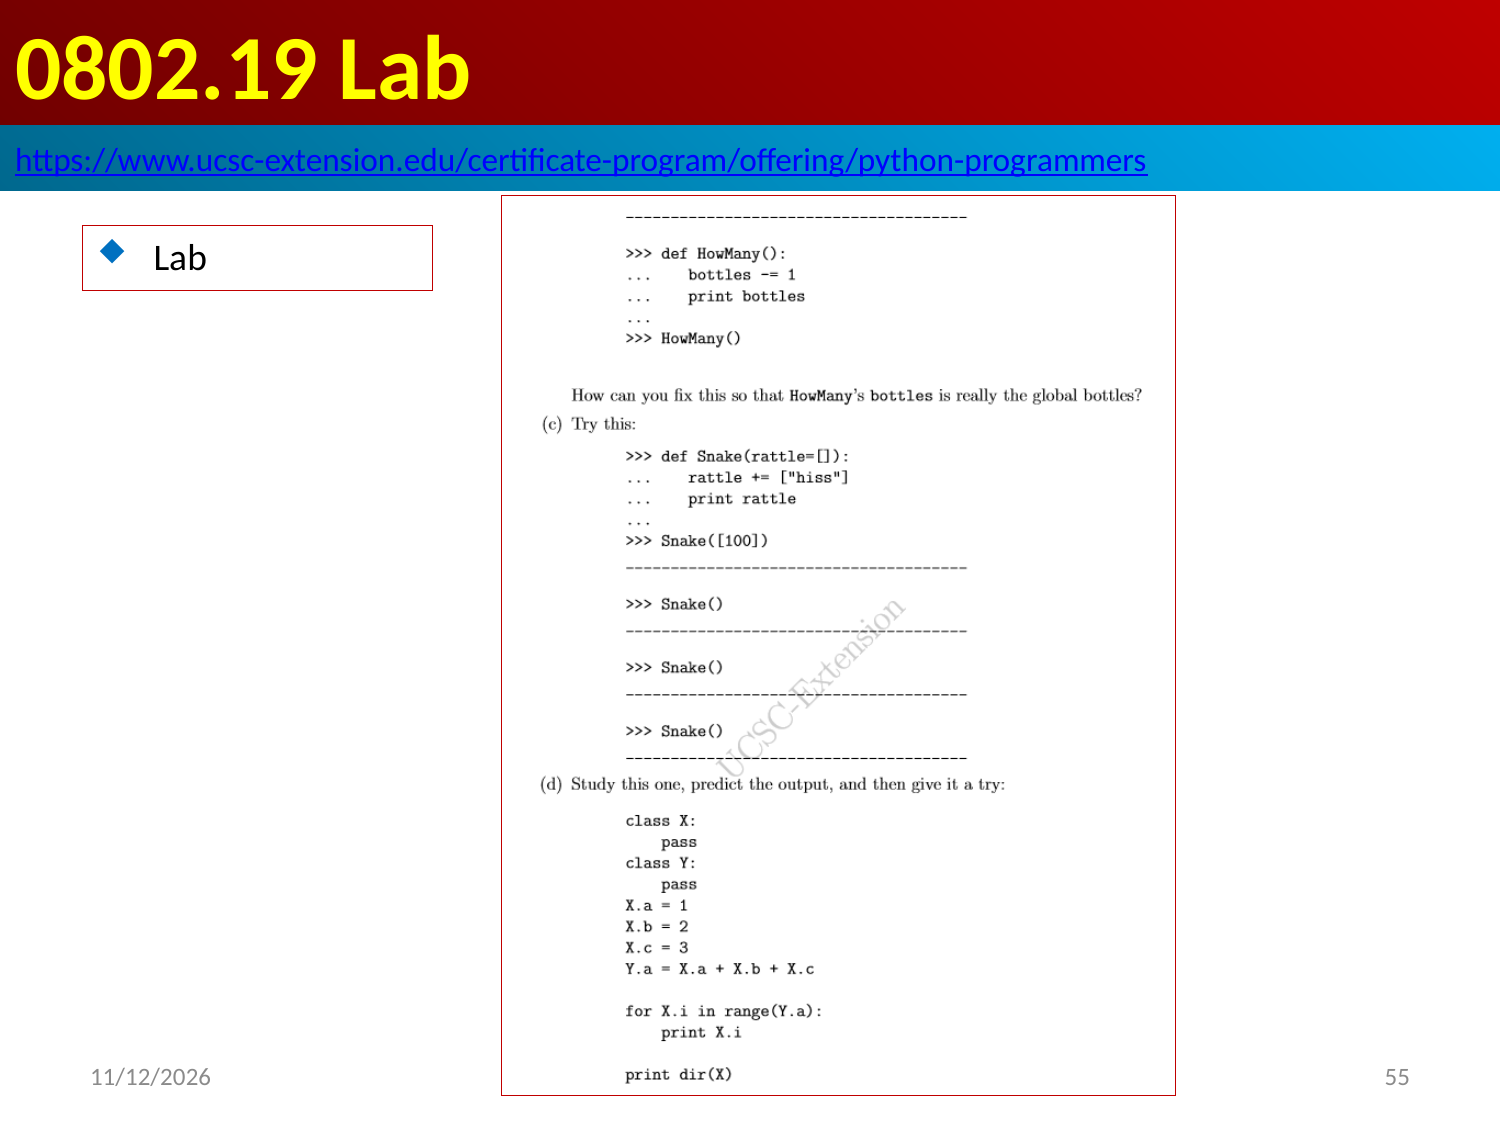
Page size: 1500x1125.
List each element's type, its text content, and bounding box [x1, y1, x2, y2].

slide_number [75, 1042, 425, 1109]
picture [501, 195, 1177, 1096]
slide_number 55 [1074, 1042, 1425, 1109]
title 0802.19 Lab [0, 0, 1500, 125]
text_box https://www.ucsc-extension.edu/certificate-program/offering/python-programmers [0, 125, 1500, 191]
subtitle Lab [82, 225, 433, 291]
